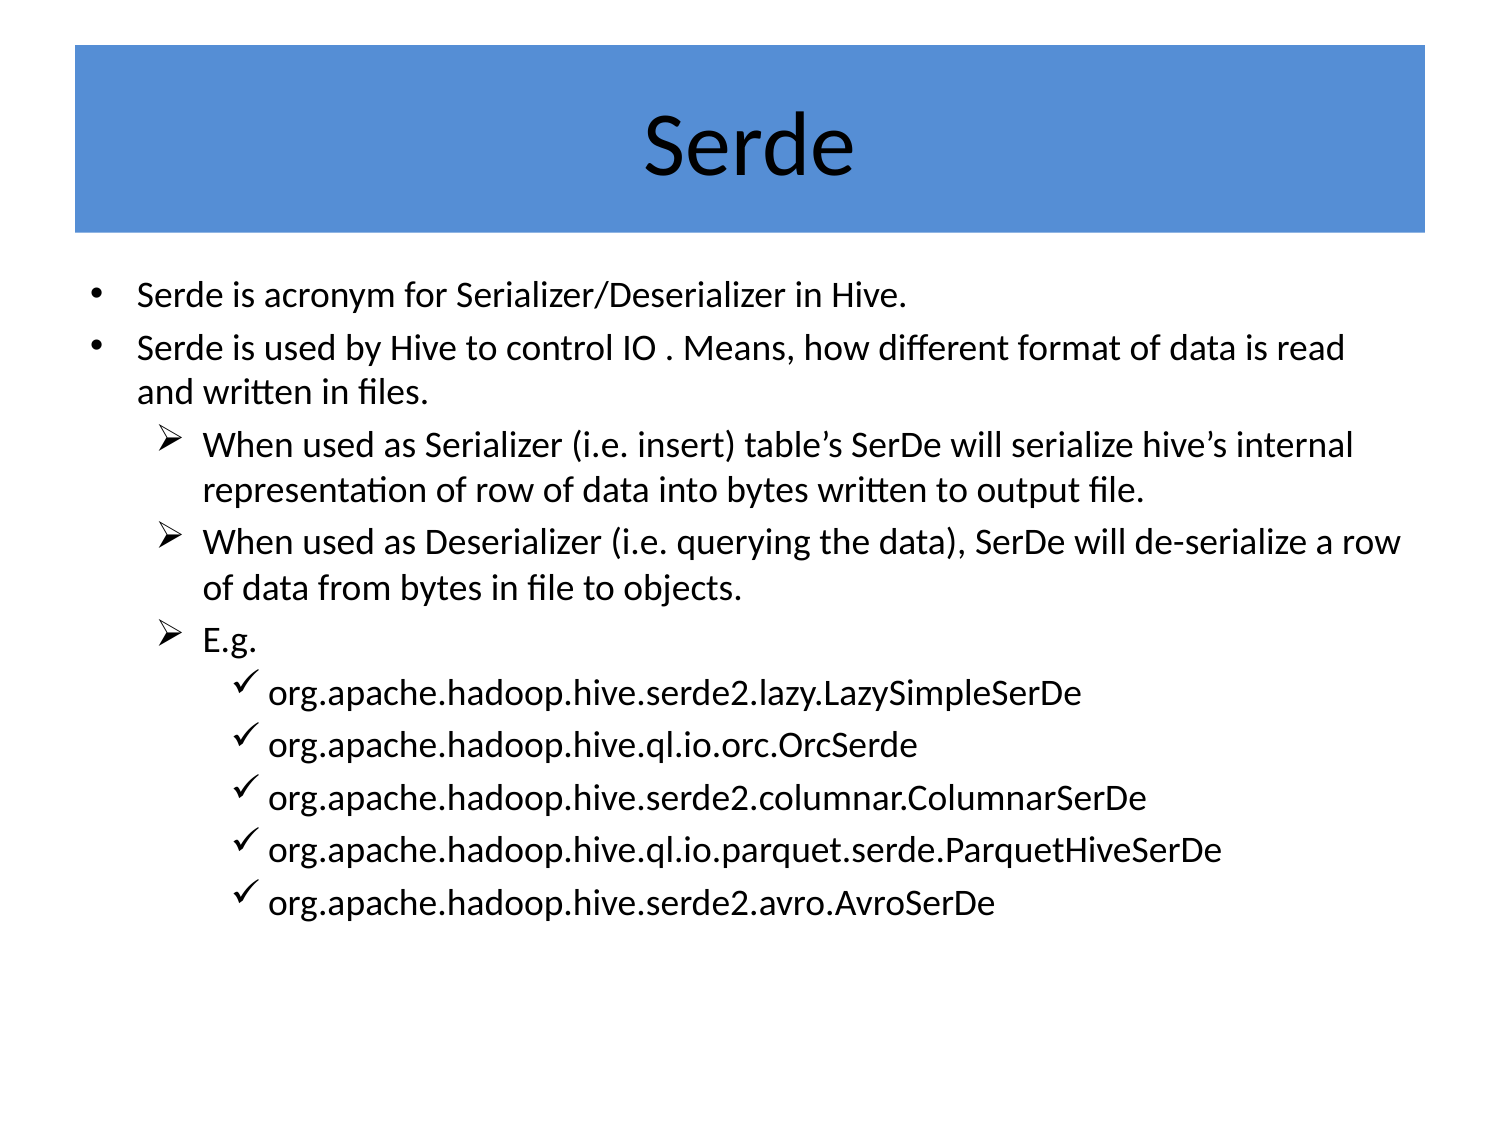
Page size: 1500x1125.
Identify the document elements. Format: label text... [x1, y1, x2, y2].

title Serde [75, 45, 1425, 233]
list Serde is acronym for Serializer/Deserializer in Hive. Serde is used by Hive to control IO . Means, how different format of data is read and written in files. When used as Serializer (i.e. insert) table’s SerDe will serialize hive’s internal representation of row of data into bytes written to output file. When used as Deserializer (i.e. querying the data), SerDe will de-serialize a row of data from bytes in file to objects. E.g. org.apache.hadoop.hive.serde2.lazy.LazySimpleSerDe org.apache.hadoop.hive.ql.io.orc.OrcSerde org.apache.hadoop.hive.serde2.columnar.ColumnarSerDe org.apache.hadoop.hive.ql.io.parquet.serde.ParquetHiveSerDe org.apache.hadoop.hive.serde2.avro.AvroSerDe [75, 262, 1425, 1005]
